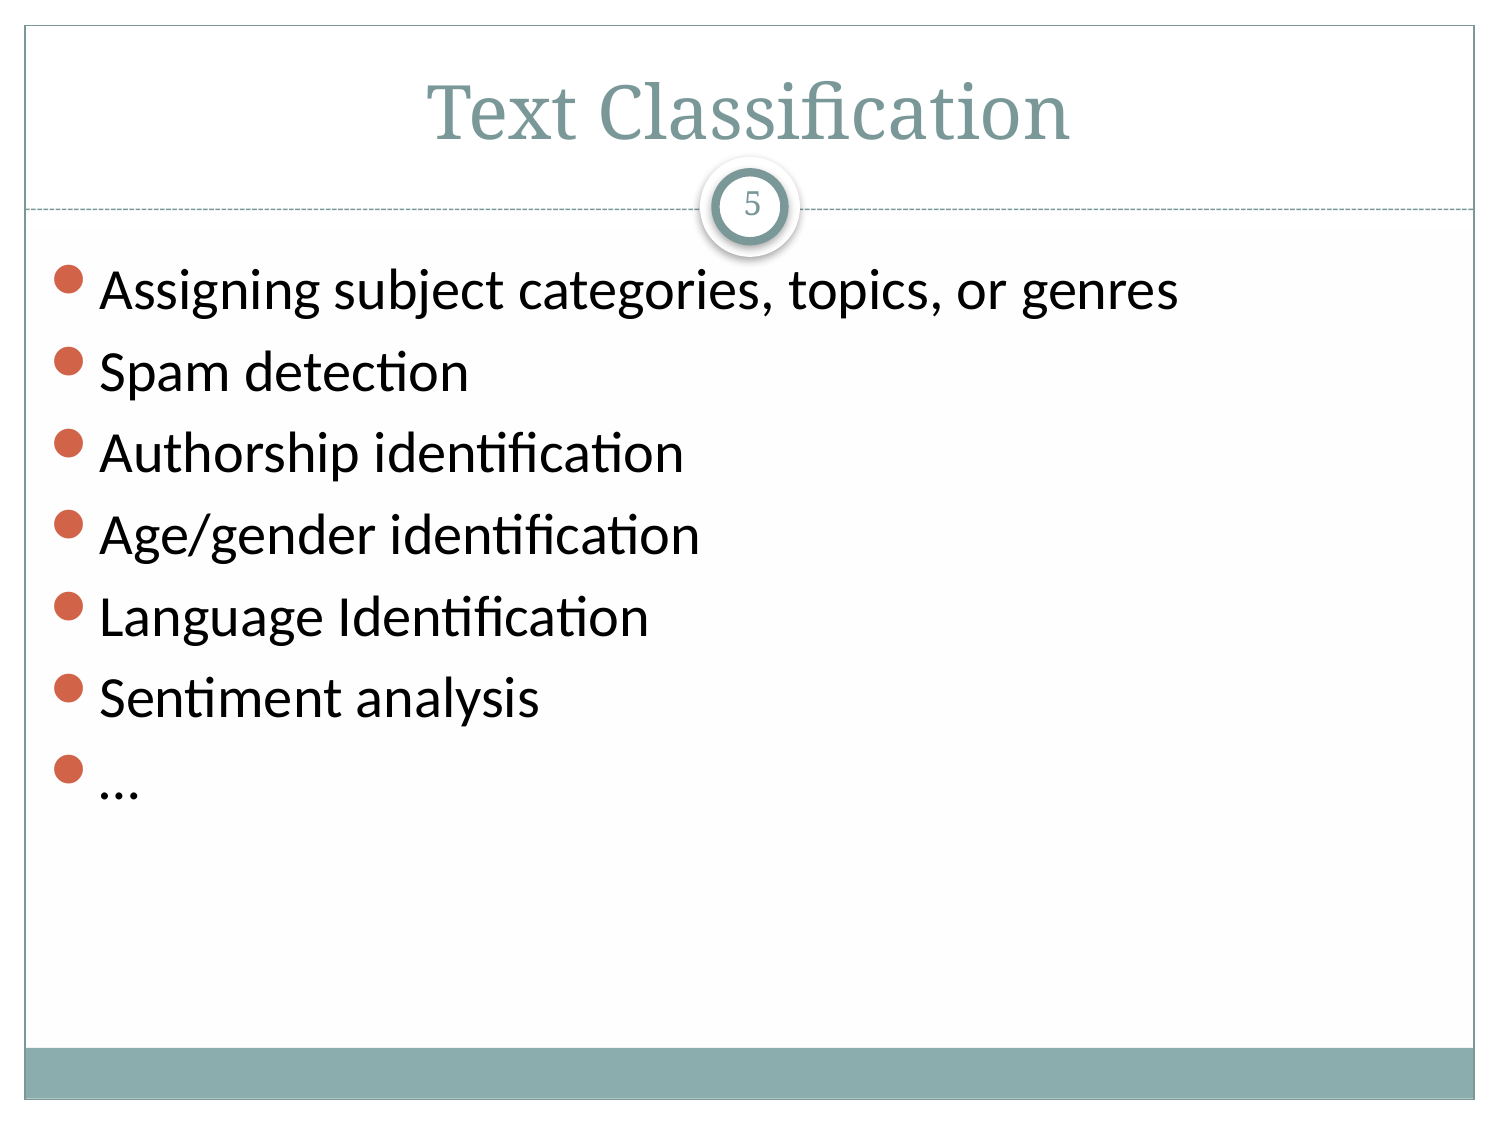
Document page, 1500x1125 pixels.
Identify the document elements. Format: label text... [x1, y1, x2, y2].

title Text Classification [49, 37, 1450, 162]
slide_number 5 [715, 168, 791, 241]
list Assigning subject categories, topics, or genres Spam detection Authorship identification Age/gender identification Language Identification Sentiment analysis … [35, 243, 1465, 1024]
